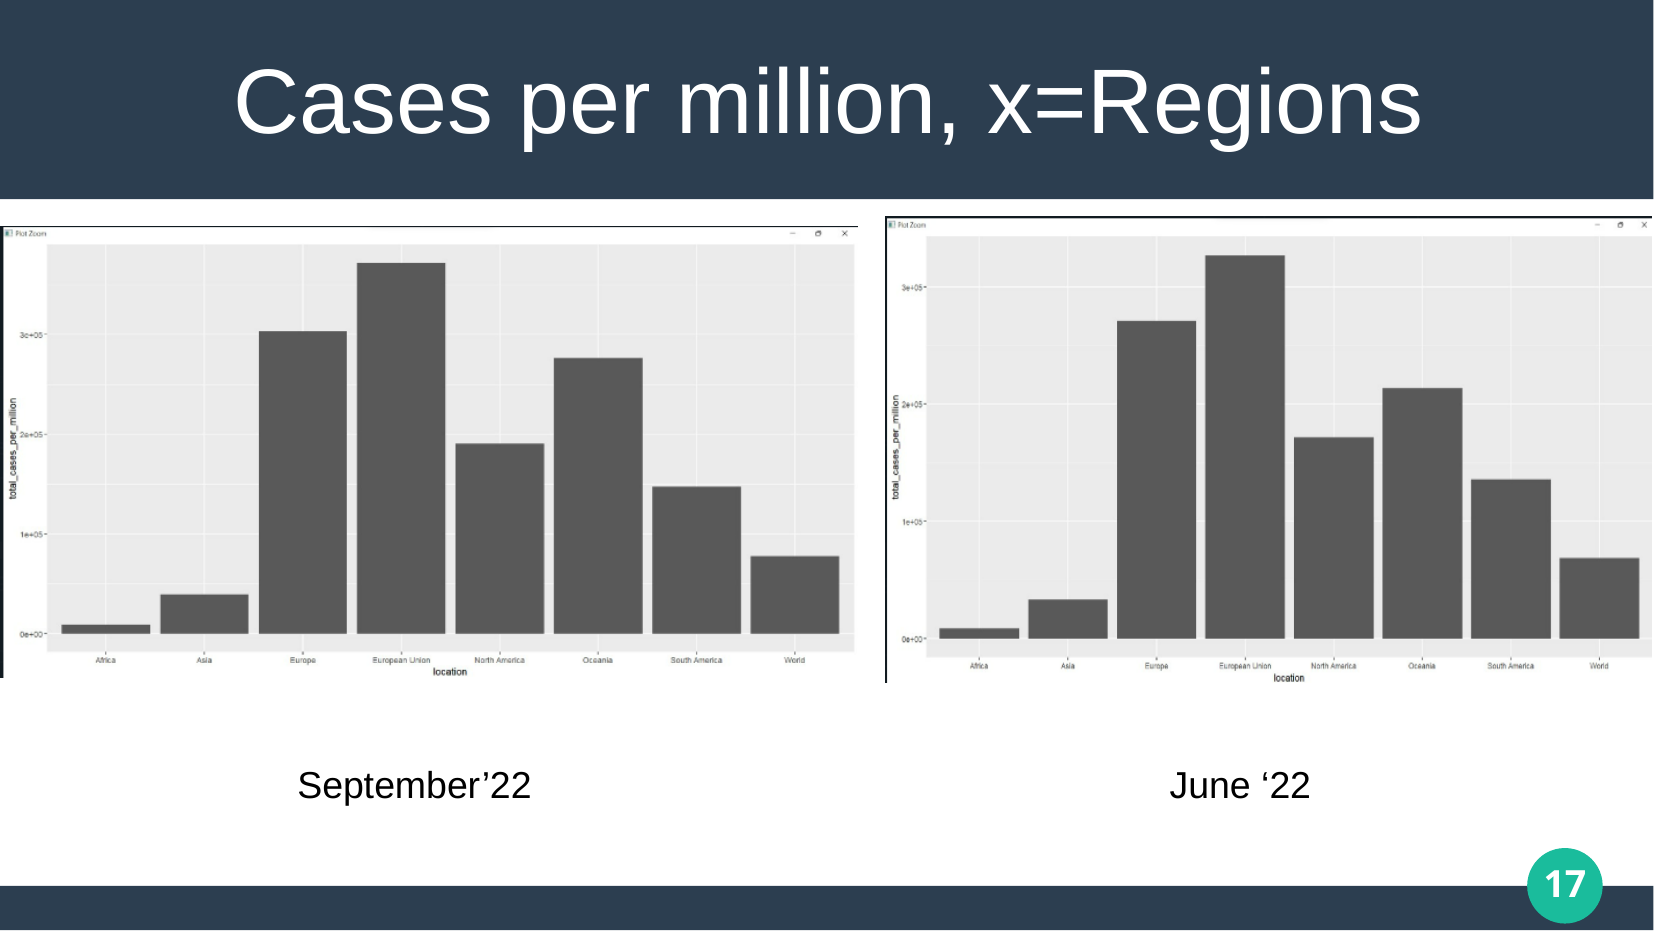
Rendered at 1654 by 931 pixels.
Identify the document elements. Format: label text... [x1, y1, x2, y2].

picture [0, 225, 858, 679]
text_box Cases per million, x=Regions [177, 0, 1482, 237]
picture [885, 216, 1652, 684]
text_box September’22 June ‘22 [41, 754, 1613, 814]
